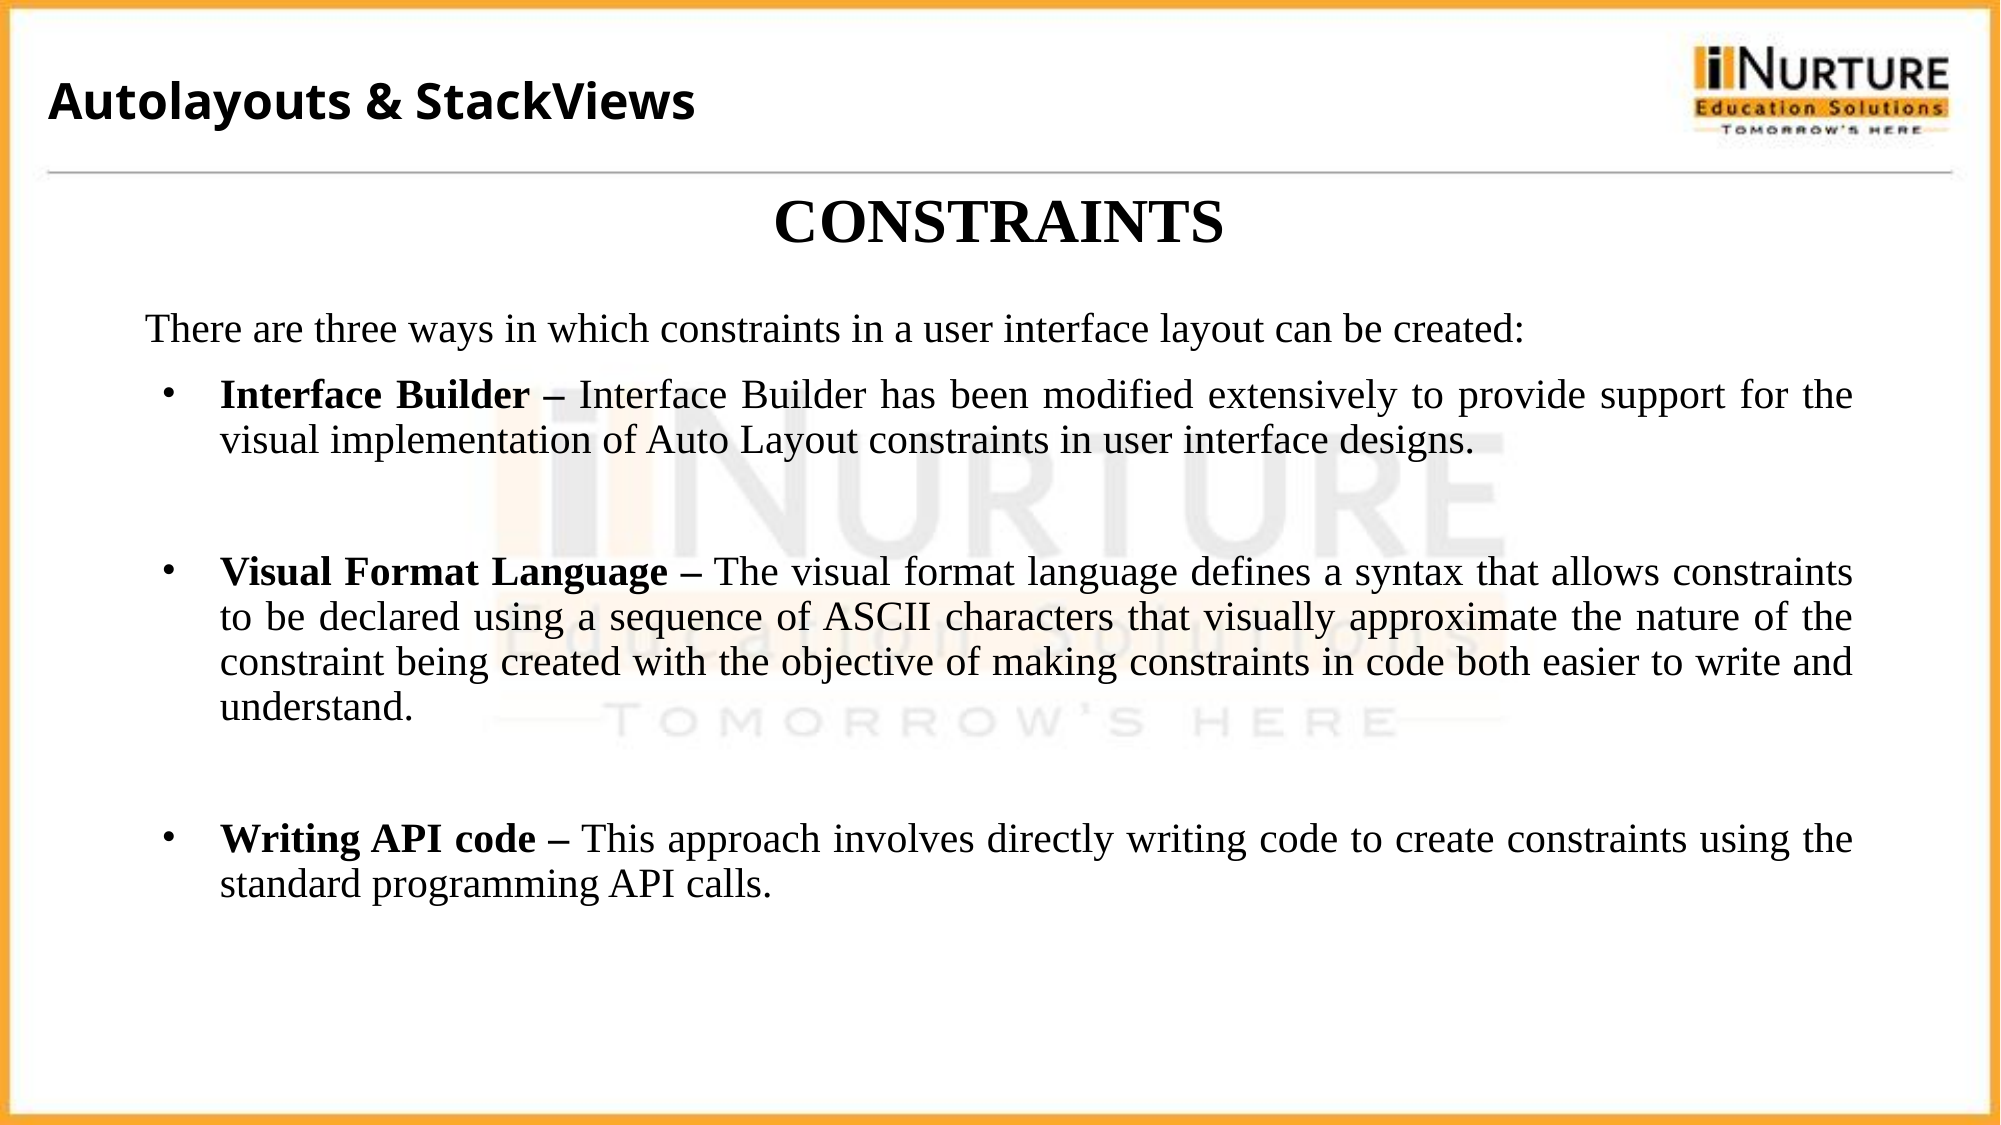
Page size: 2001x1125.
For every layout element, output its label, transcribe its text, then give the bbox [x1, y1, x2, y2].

title CONSTRAINTS [137, 167, 1863, 278]
text_box Autolayouts & StackViews [40, 62, 847, 138]
picture [0, 0, 2001, 1125]
list There are three ways in which constraints in a user interface layout can be created: Interface Builder – Interface Builder has been modified extensively to provide support for the visual implementation of Auto Layout constraints in user interface designs. Visual Format Language – The visual format language defines a syntax that allows constraints to be declared using a sequence of ASCII characters that visually approximate the nature of the constraint being created with the objective of making constraints in code both easier to write and understand. Writing API code – This approach involves directly writing code to create constraints using the standard programming API calls. [137, 299, 1863, 1125]
